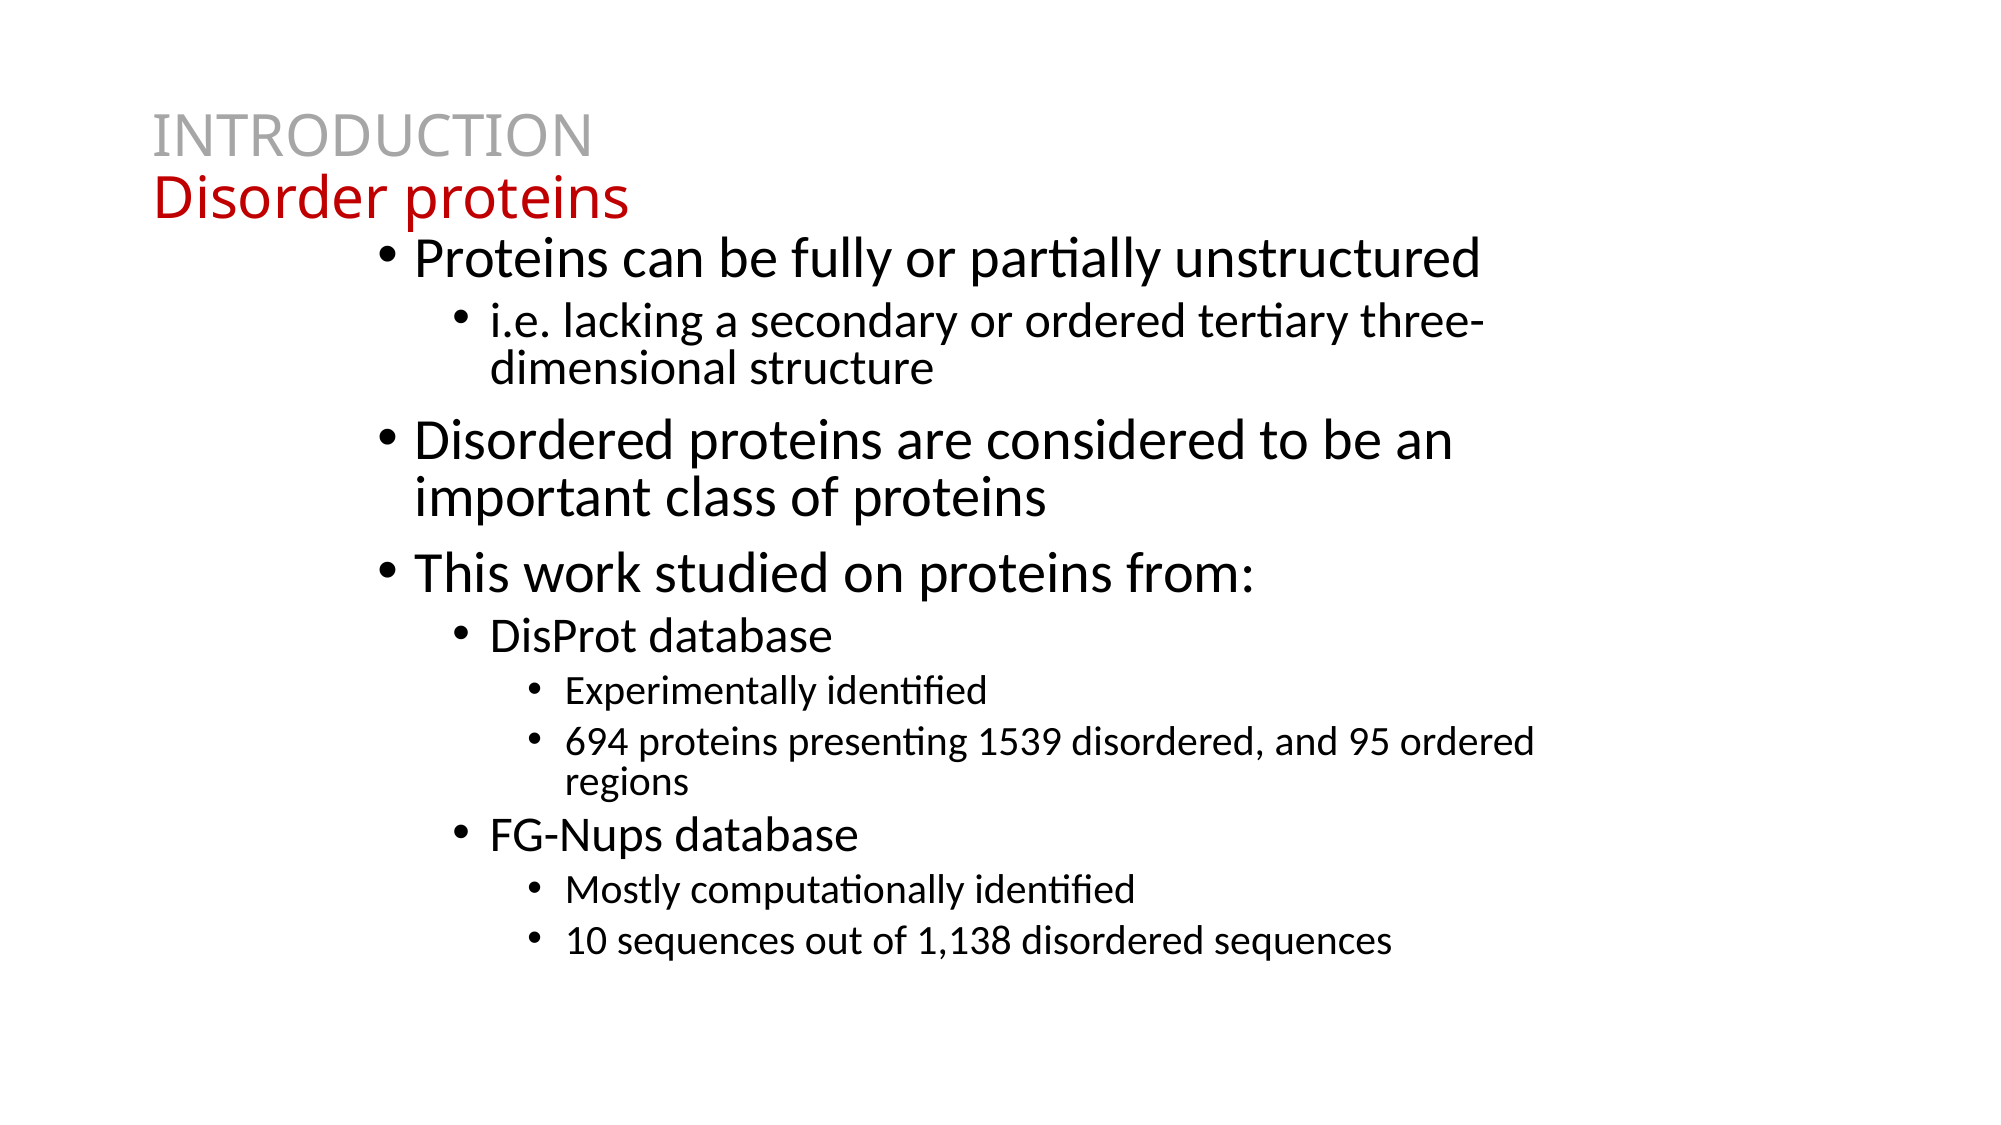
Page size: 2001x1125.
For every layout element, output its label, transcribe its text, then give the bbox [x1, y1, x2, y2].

title INTRODUCTION Disorder proteins [137, 59, 1863, 278]
text_box Proteins can be fully or partially unstructured i.e. lacking a secondary or ordered tertiary three-dimensional structure Disordered proteins are considered to be an important class of proteins This work studied on proteins from: DisProt database Experimentally identified 694 proteins presenting 1539 disordered, and 95 ordered regions FG-Nups database Mostly computationally identified 10 sequences out of 1,138 disordered sequences [362, 224, 1638, 1125]
